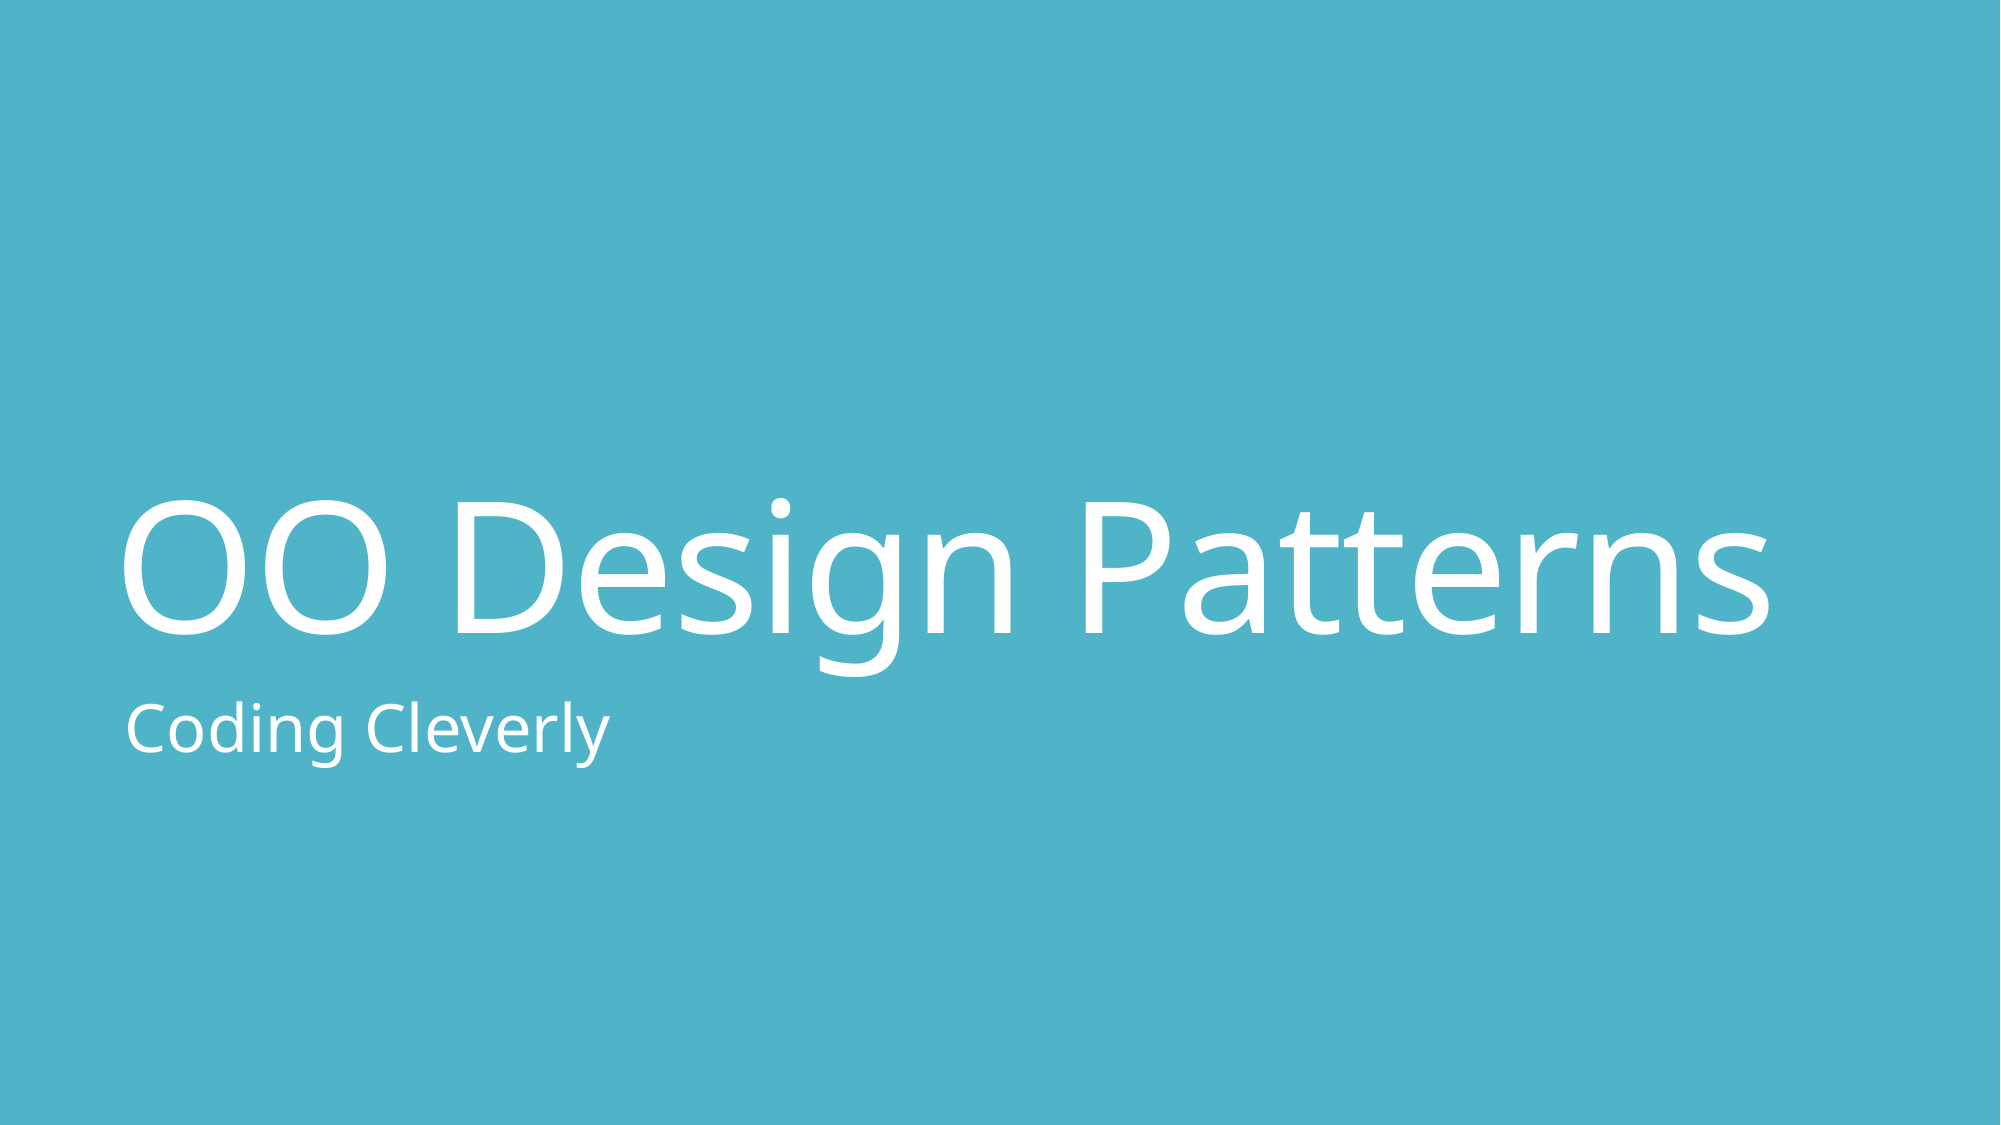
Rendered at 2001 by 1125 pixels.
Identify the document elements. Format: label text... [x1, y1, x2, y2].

subtitle Coding Cleverly [109, 690, 1624, 961]
title OO Design Patterns [98, 126, 1868, 677]
